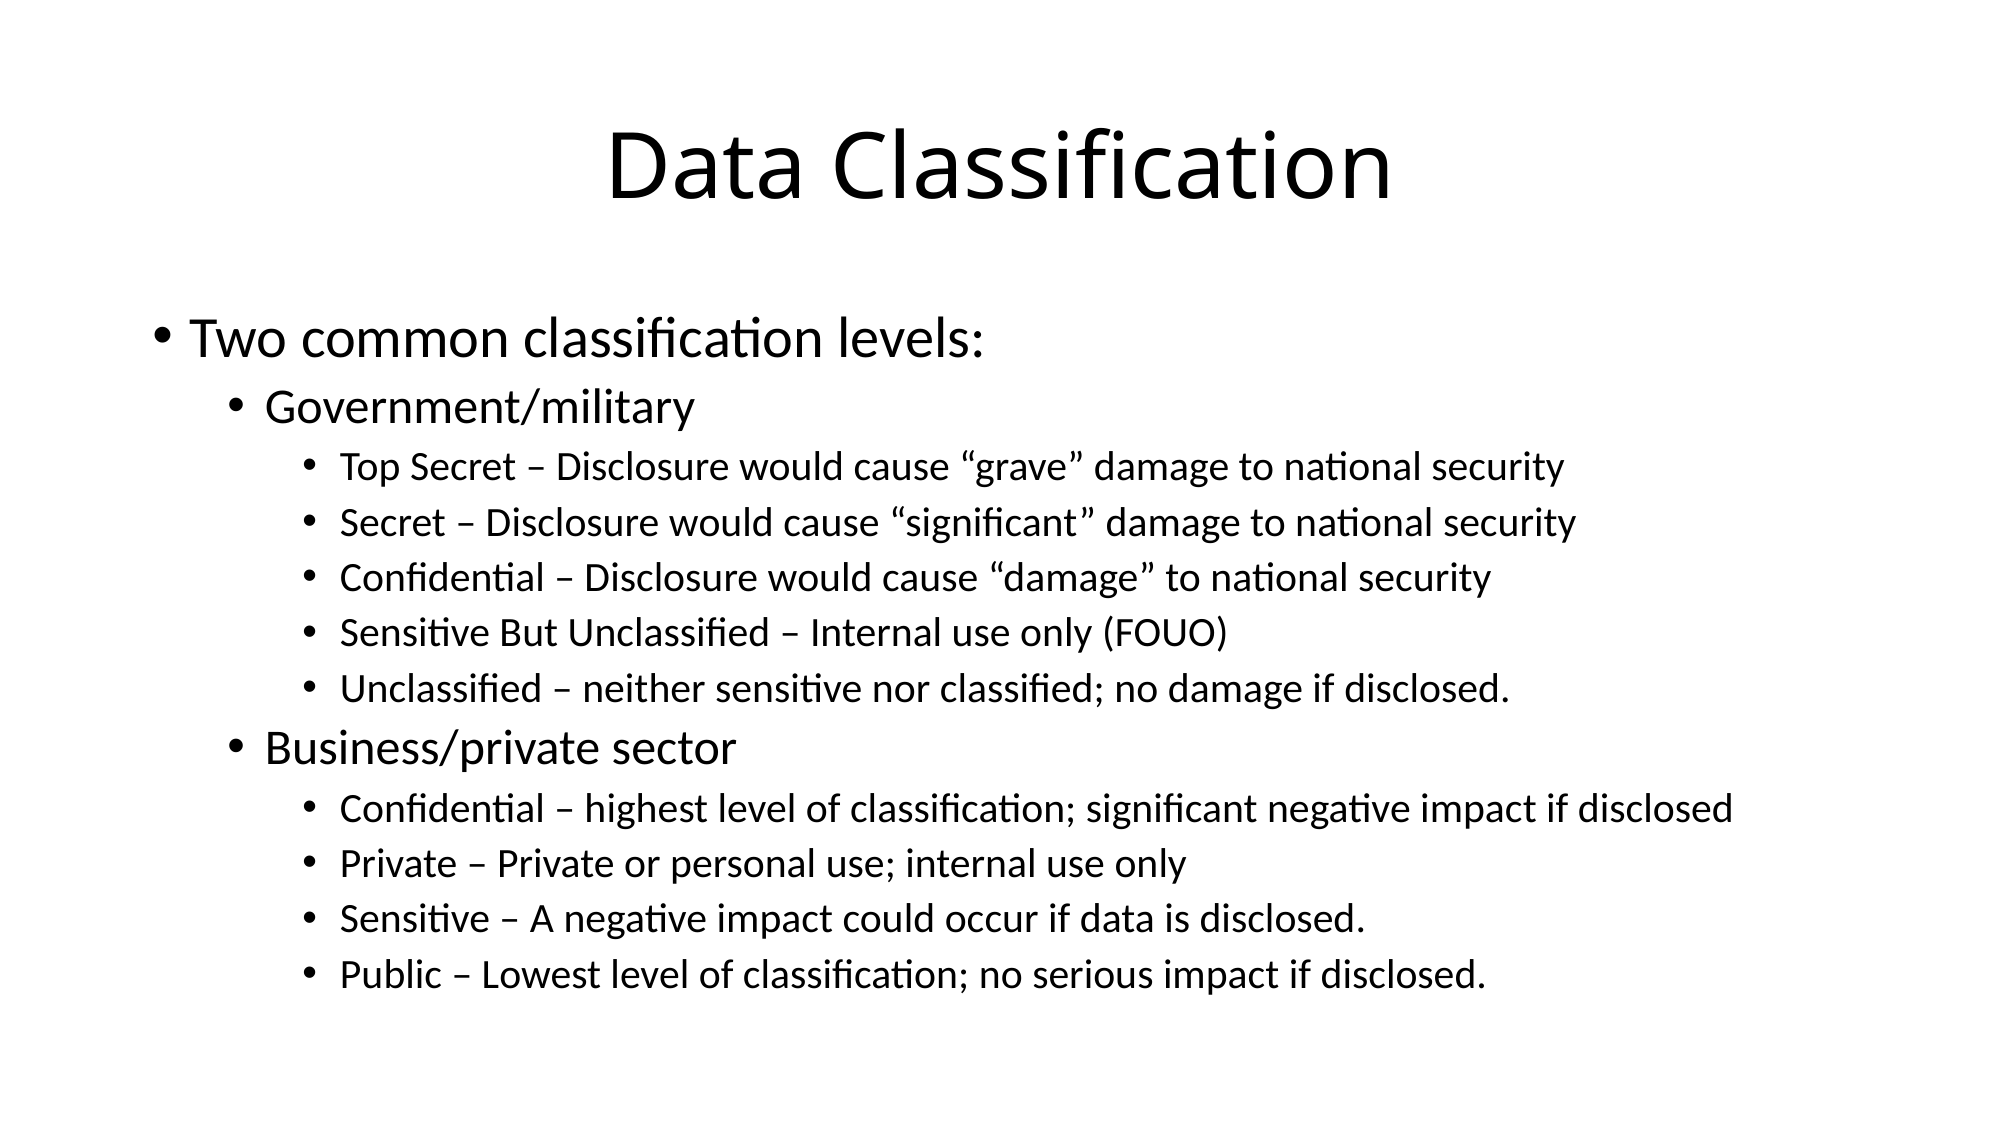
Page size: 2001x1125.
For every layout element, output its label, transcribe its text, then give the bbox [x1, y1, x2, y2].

title Data Classification [137, 59, 1863, 278]
list Two common classification levels: Government/military Top Secret – Disclosure would cause “grave” damage to national security Secret – Disclosure would cause “significant” damage to national security Confidential – Disclosure would cause “damage” to national security Sensitive But Unclassified – Internal use only (FOUO) Unclassified – neither sensitive nor classified; no damage if disclosed. Business/private sector Confidential – highest level of classification; significant negative impact if disclosed Private – Private or personal use; internal use only Sensitive – A negative impact could occur if data is disclosed. Public – Lowest level of classification; no serious impact if disclosed. [137, 299, 1863, 1014]
